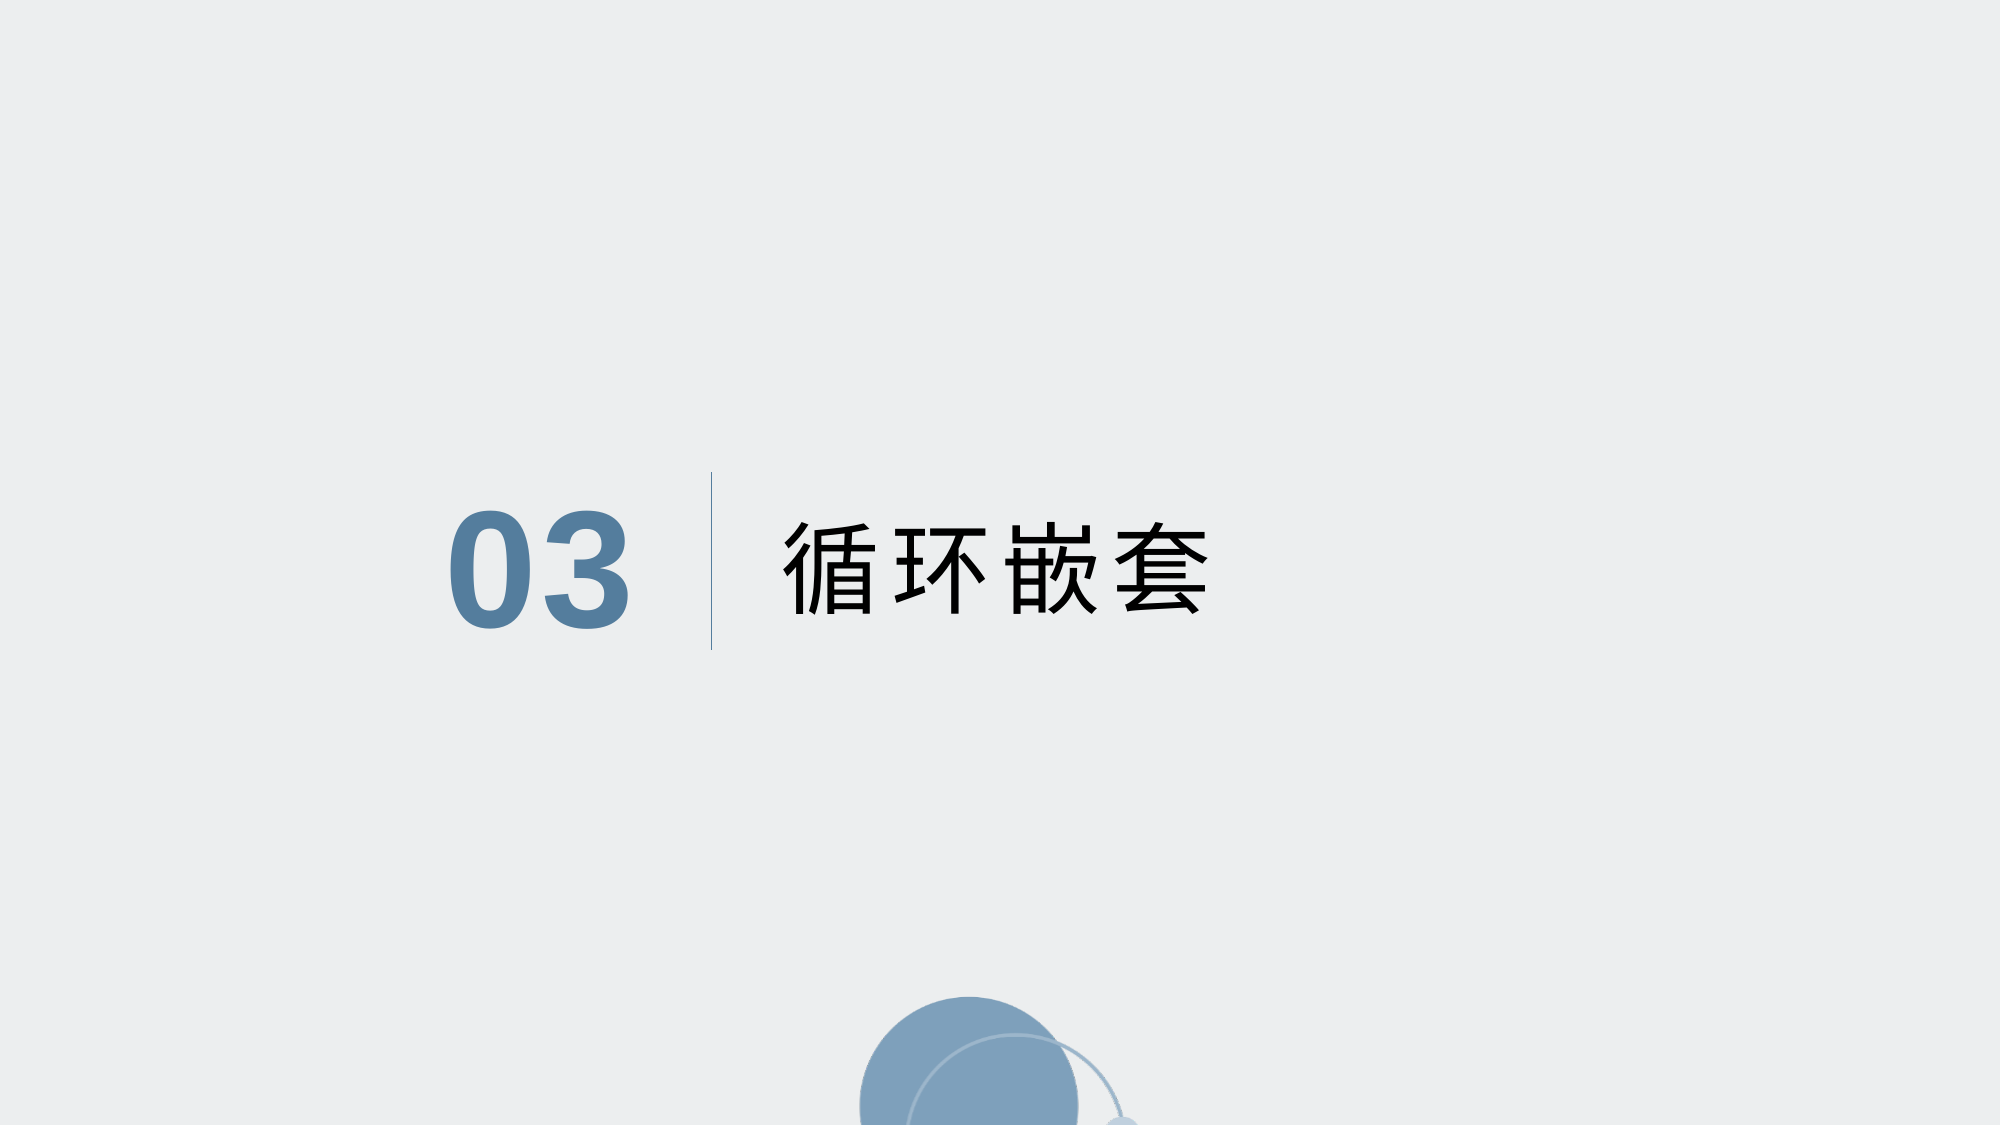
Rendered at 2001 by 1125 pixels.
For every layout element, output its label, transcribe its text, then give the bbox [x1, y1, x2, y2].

picture [666, 937, 1334, 1125]
title 循环嵌套 [780, 477, 1474, 656]
text_box 03 [401, 449, 679, 673]
